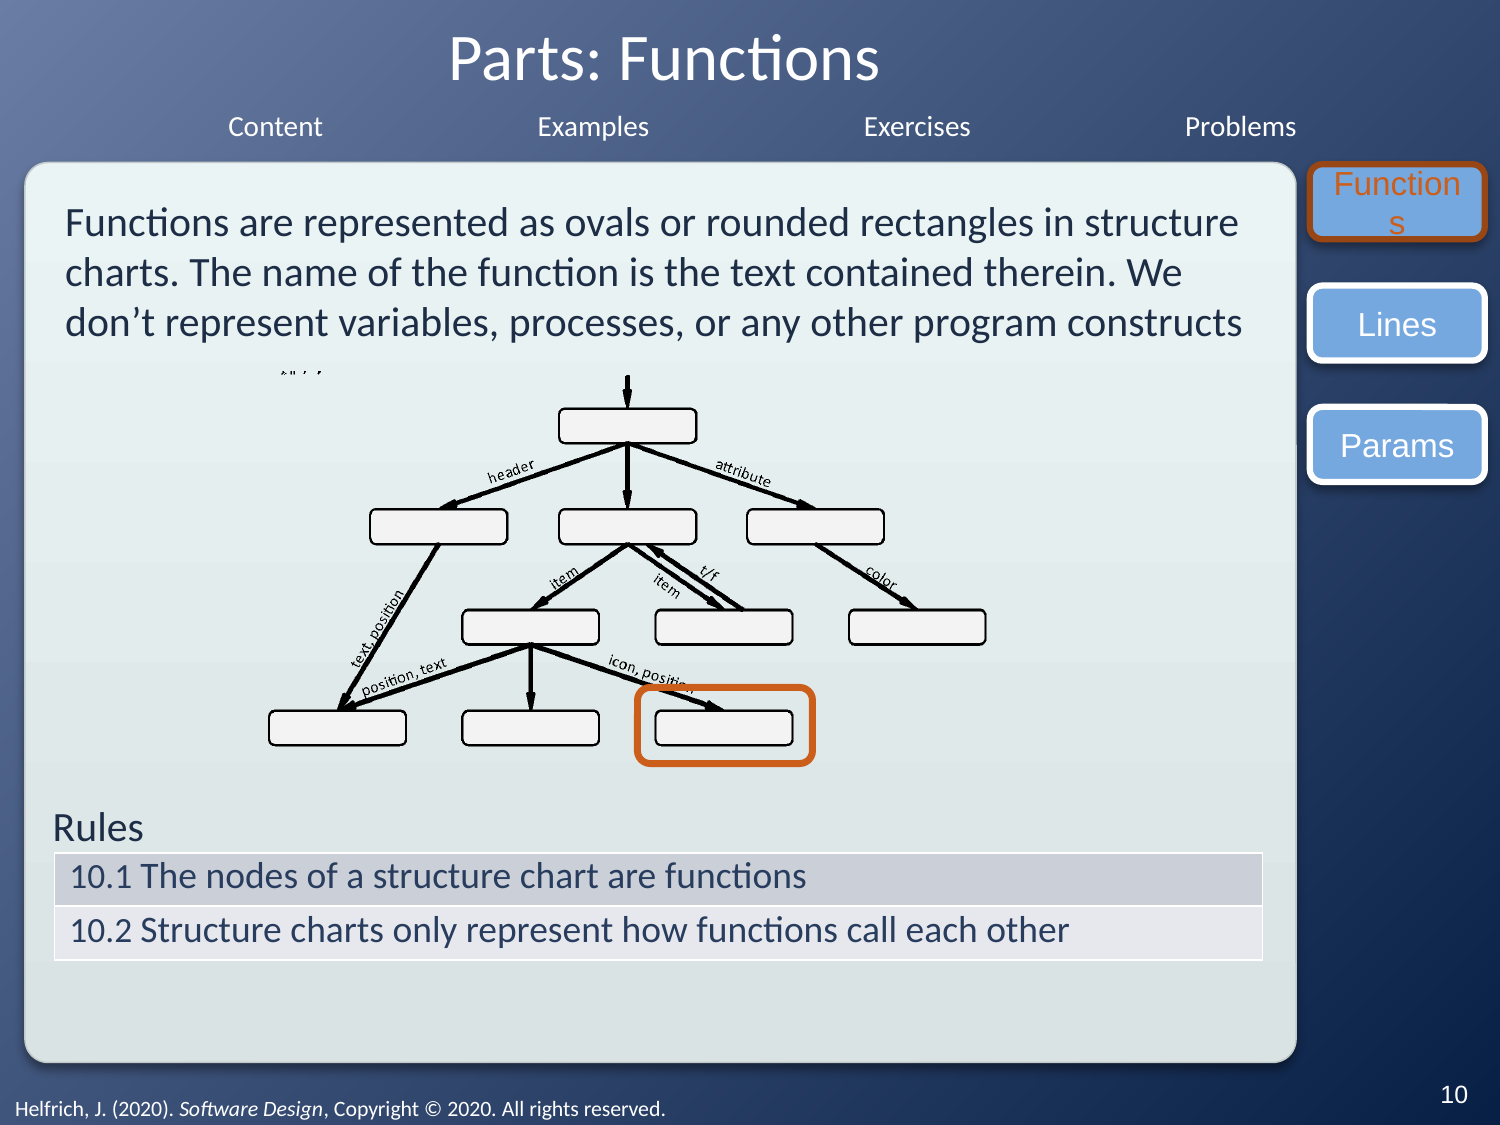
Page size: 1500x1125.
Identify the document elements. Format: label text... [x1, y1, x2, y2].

picture [262, 371, 988, 748]
table_header 10.1 The nodes of a structure chart are functions [55, 854, 1262, 905]
title Parts: Functions [33, 16, 1296, 92]
text_box Rules [37, 791, 363, 863]
slide_number ‹#› [1404, 1062, 1500, 1125]
text_box [639, 757, 811, 764]
text_box Functions [1309, 164, 1485, 240]
text_box Params [1309, 406, 1485, 482]
list Functions are represented as ovals or rounded rectangles in structure charts. The name of the function is the text contained therein. We don’t represent variables, processes, or any other program constructs [50, 187, 1275, 361]
table_cell 10.2 Structure charts only represent how functions call each other [55, 907, 1262, 959]
text_box Lines [1309, 285, 1485, 361]
